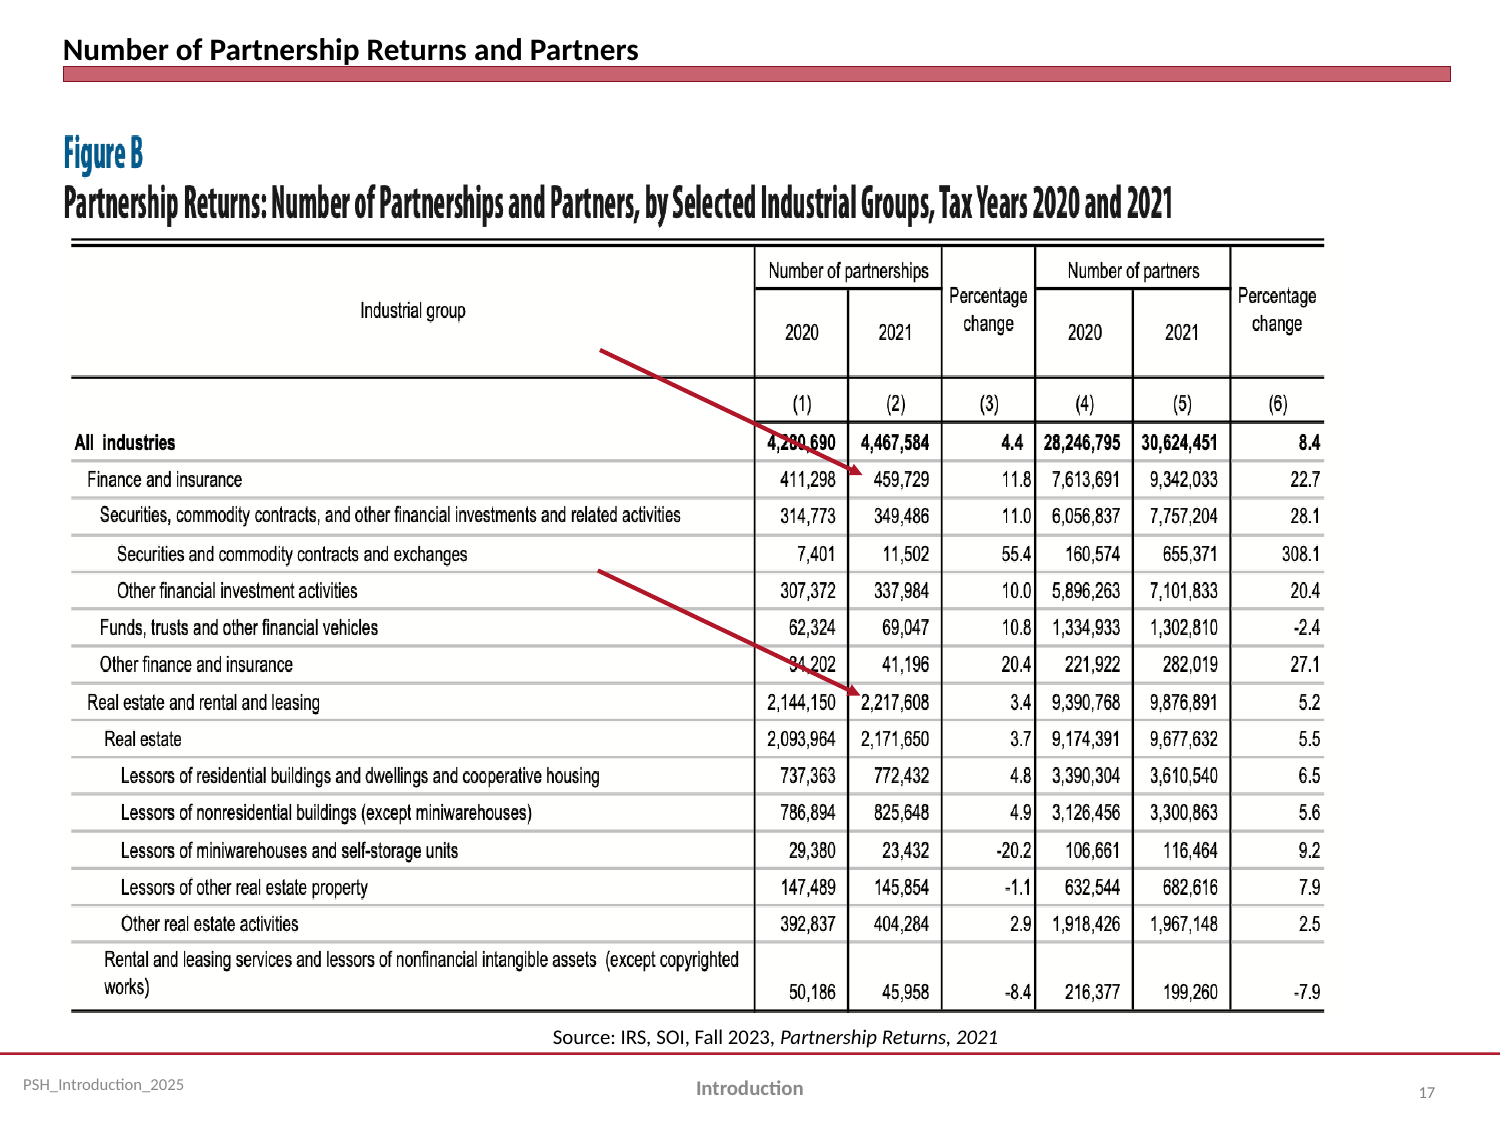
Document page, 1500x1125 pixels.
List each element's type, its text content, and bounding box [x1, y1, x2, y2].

title Number of Partnership Returns and Partners [62, 6, 1451, 67]
footer Introduction [512, 1056, 988, 1117]
slide_number 17 [1375, 1061, 1451, 1122]
picture [62, 120, 1339, 1017]
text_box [597, 570, 861, 696]
text_box Source: IRS, SOI, Fall 2023, Partnership Returns, 2021 [538, 1025, 1014, 1057]
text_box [599, 349, 863, 476]
